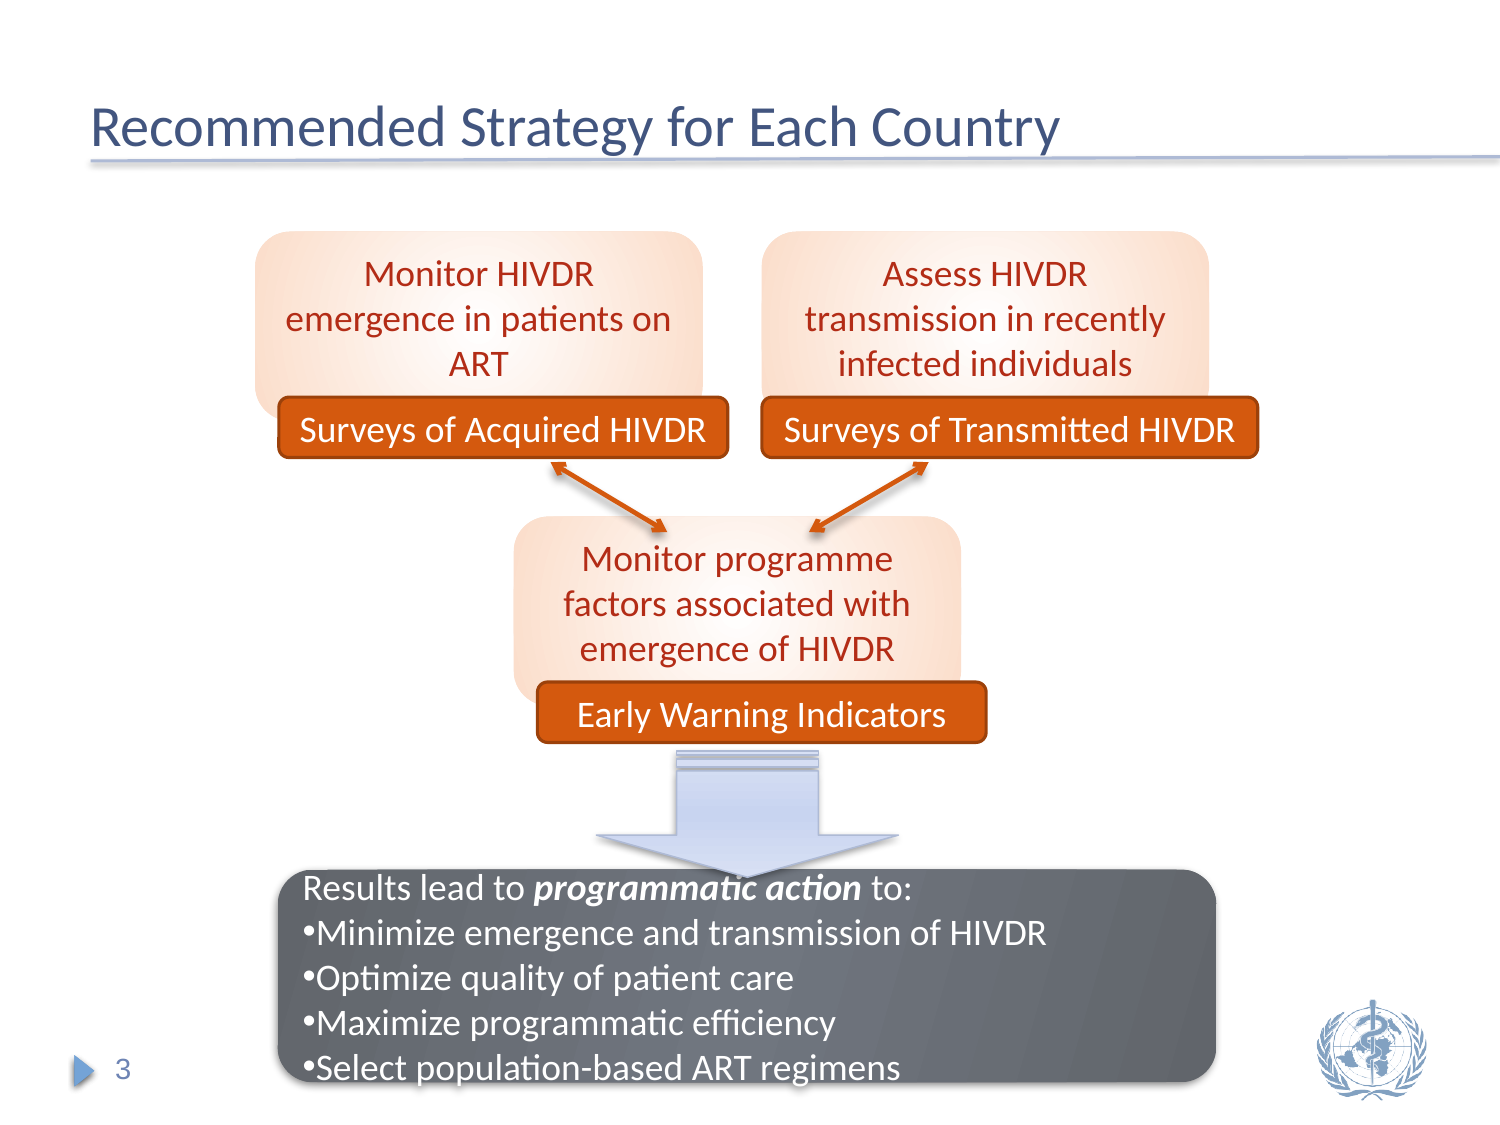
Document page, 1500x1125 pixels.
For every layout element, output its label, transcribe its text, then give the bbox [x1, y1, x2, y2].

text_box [277, 751, 1217, 1083]
title Recommended Strategy for Each Country [75, 21, 1425, 166]
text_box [550, 461, 929, 533]
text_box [761, 231, 1259, 458]
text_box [513, 516, 987, 743]
slide_number 3 [100, 1042, 426, 1103]
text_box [254, 231, 729, 458]
